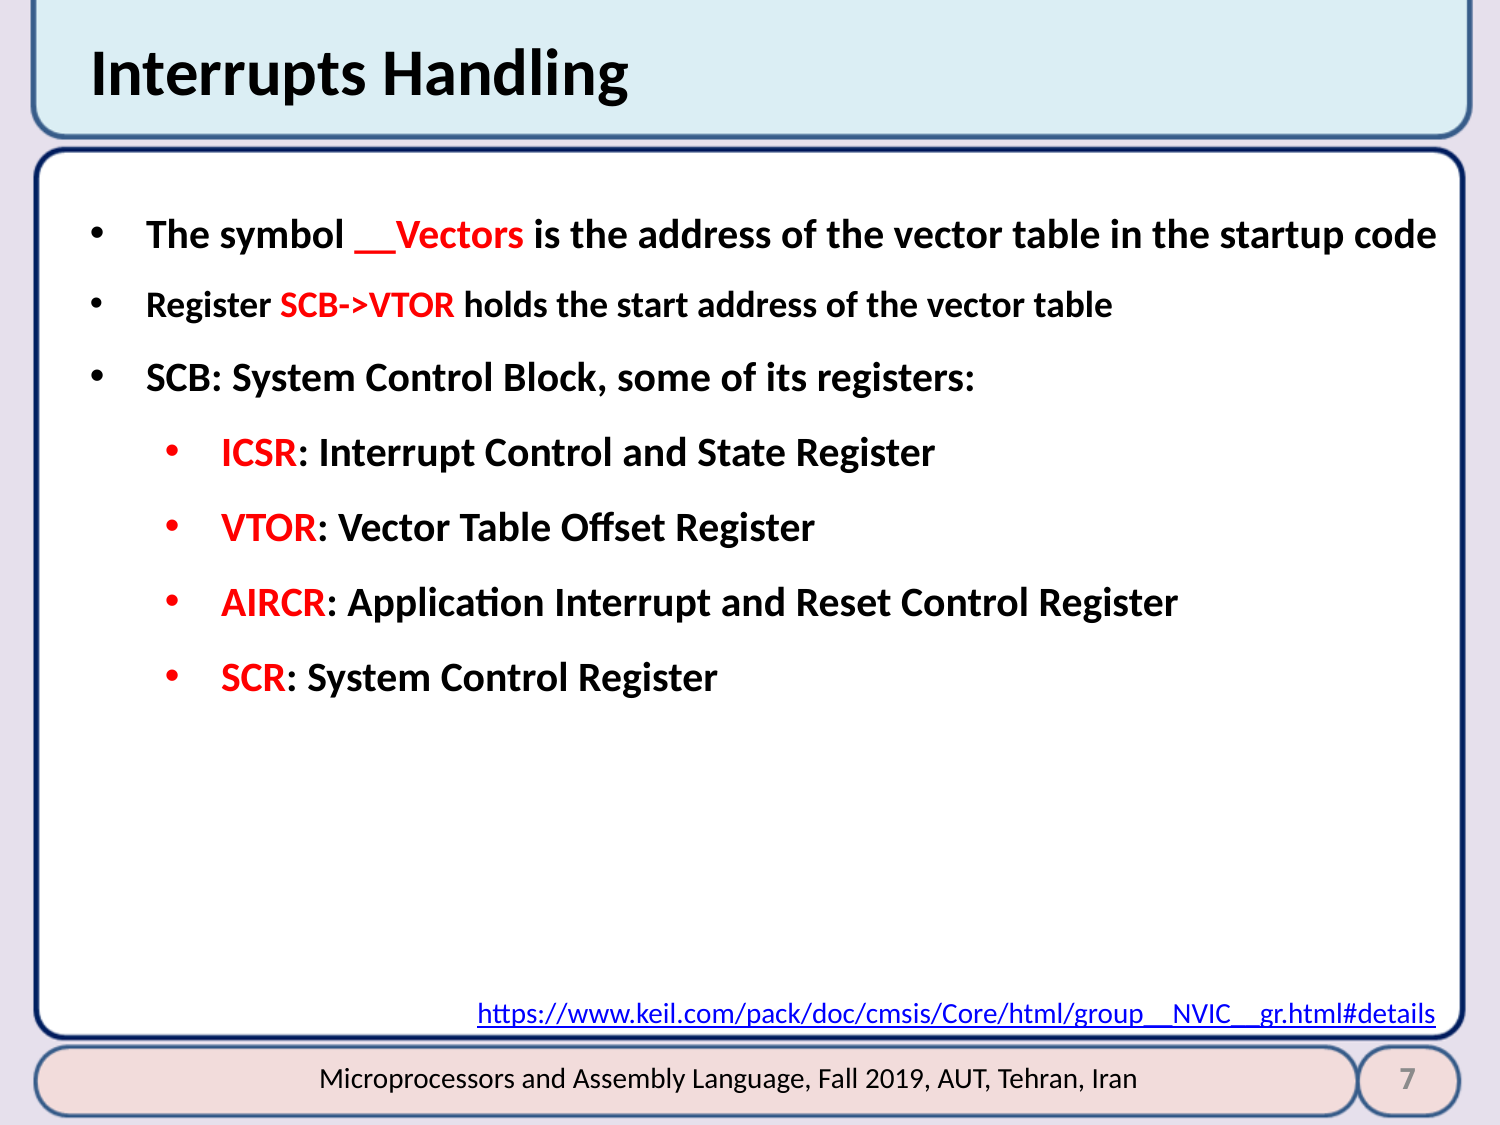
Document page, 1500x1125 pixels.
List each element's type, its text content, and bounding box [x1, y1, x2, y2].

title Interrupts Handling [75, 0, 1425, 138]
text_box The symbol __Vectors is the address of the vector table in the startup code Register SCB->VTOR holds the start address of the vector table SCB: System Control Block, some of its registers: ICSR: Interrupt Control and State Register VTOR: Vector Table Offset Register AIRCR: Application Interrupt and Reset Control Register SCR: System Control Register [75, 174, 1463, 858]
text_box https://www.keil.com/pack/doc/cmsis/Core/html/group__NVIC__gr.html#details [462, 987, 1500, 1038]
text_box Microprocessors and Assembly Language, Fall 2019, AUT, Tehran, Iran [162, 1051, 1288, 1102]
slide_number 7 [1363, 1049, 1453, 1110]
picture [0, 0, 1500, 1125]
